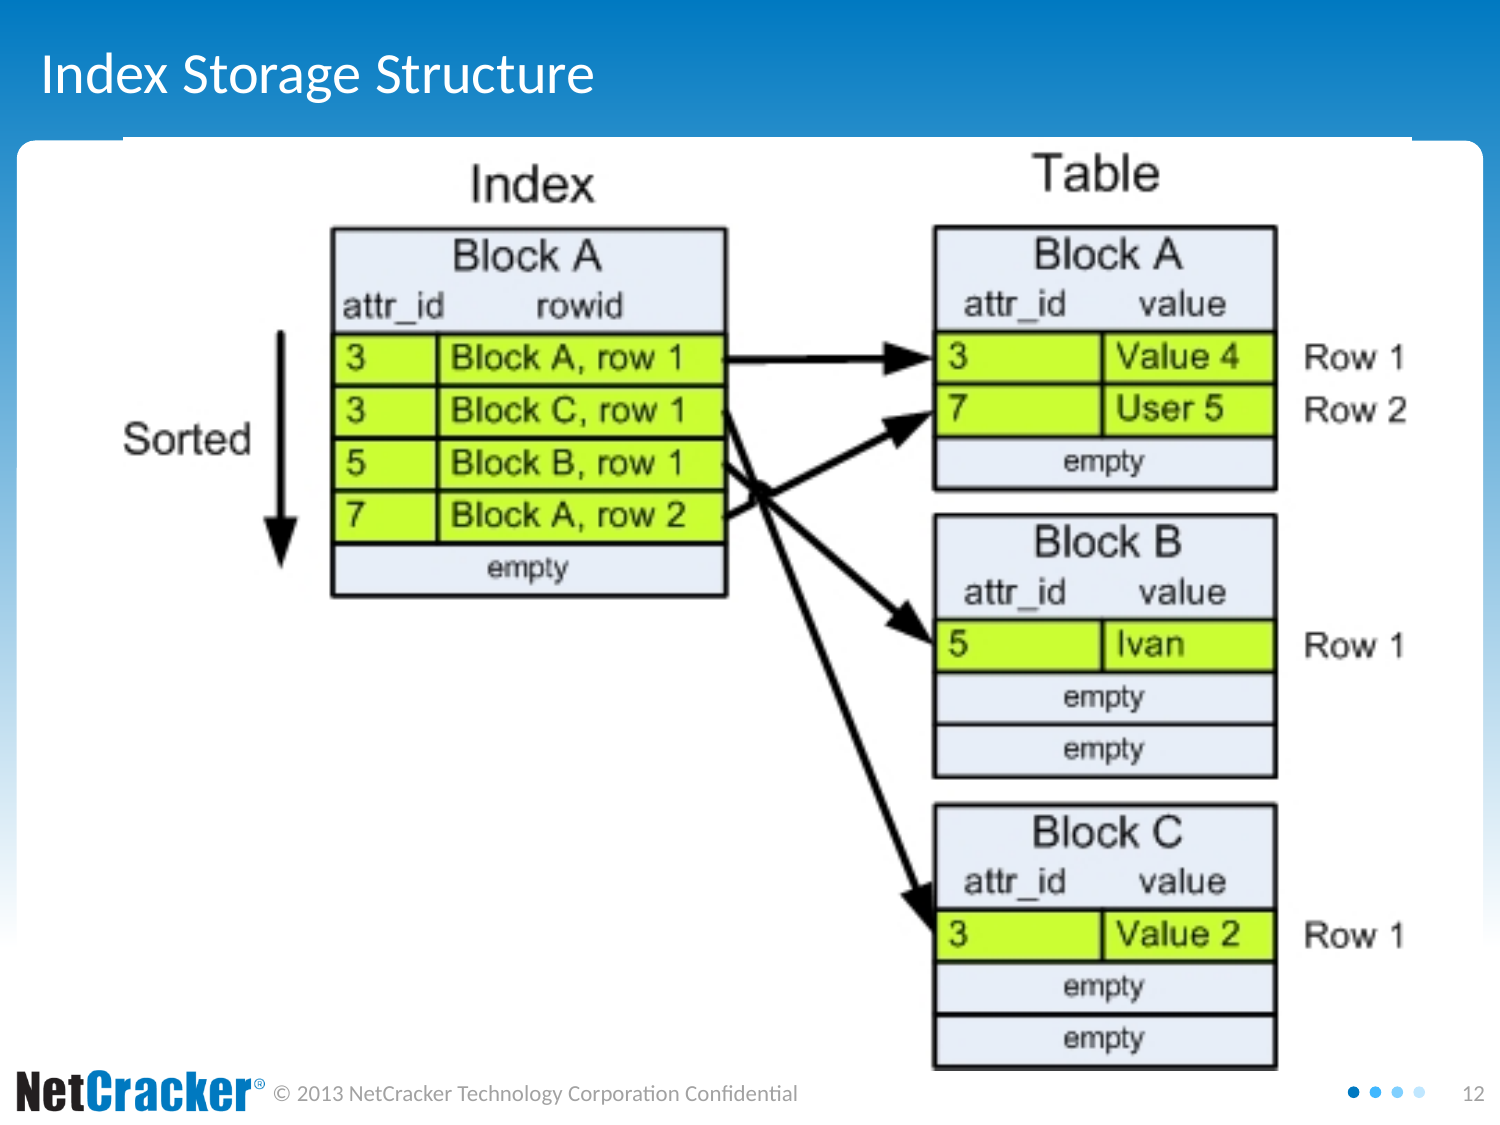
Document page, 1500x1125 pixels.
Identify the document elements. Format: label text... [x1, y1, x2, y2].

title Index Storage Structure [16, 0, 1483, 141]
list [123, 136, 1412, 1071]
picture [5, 1062, 272, 1122]
